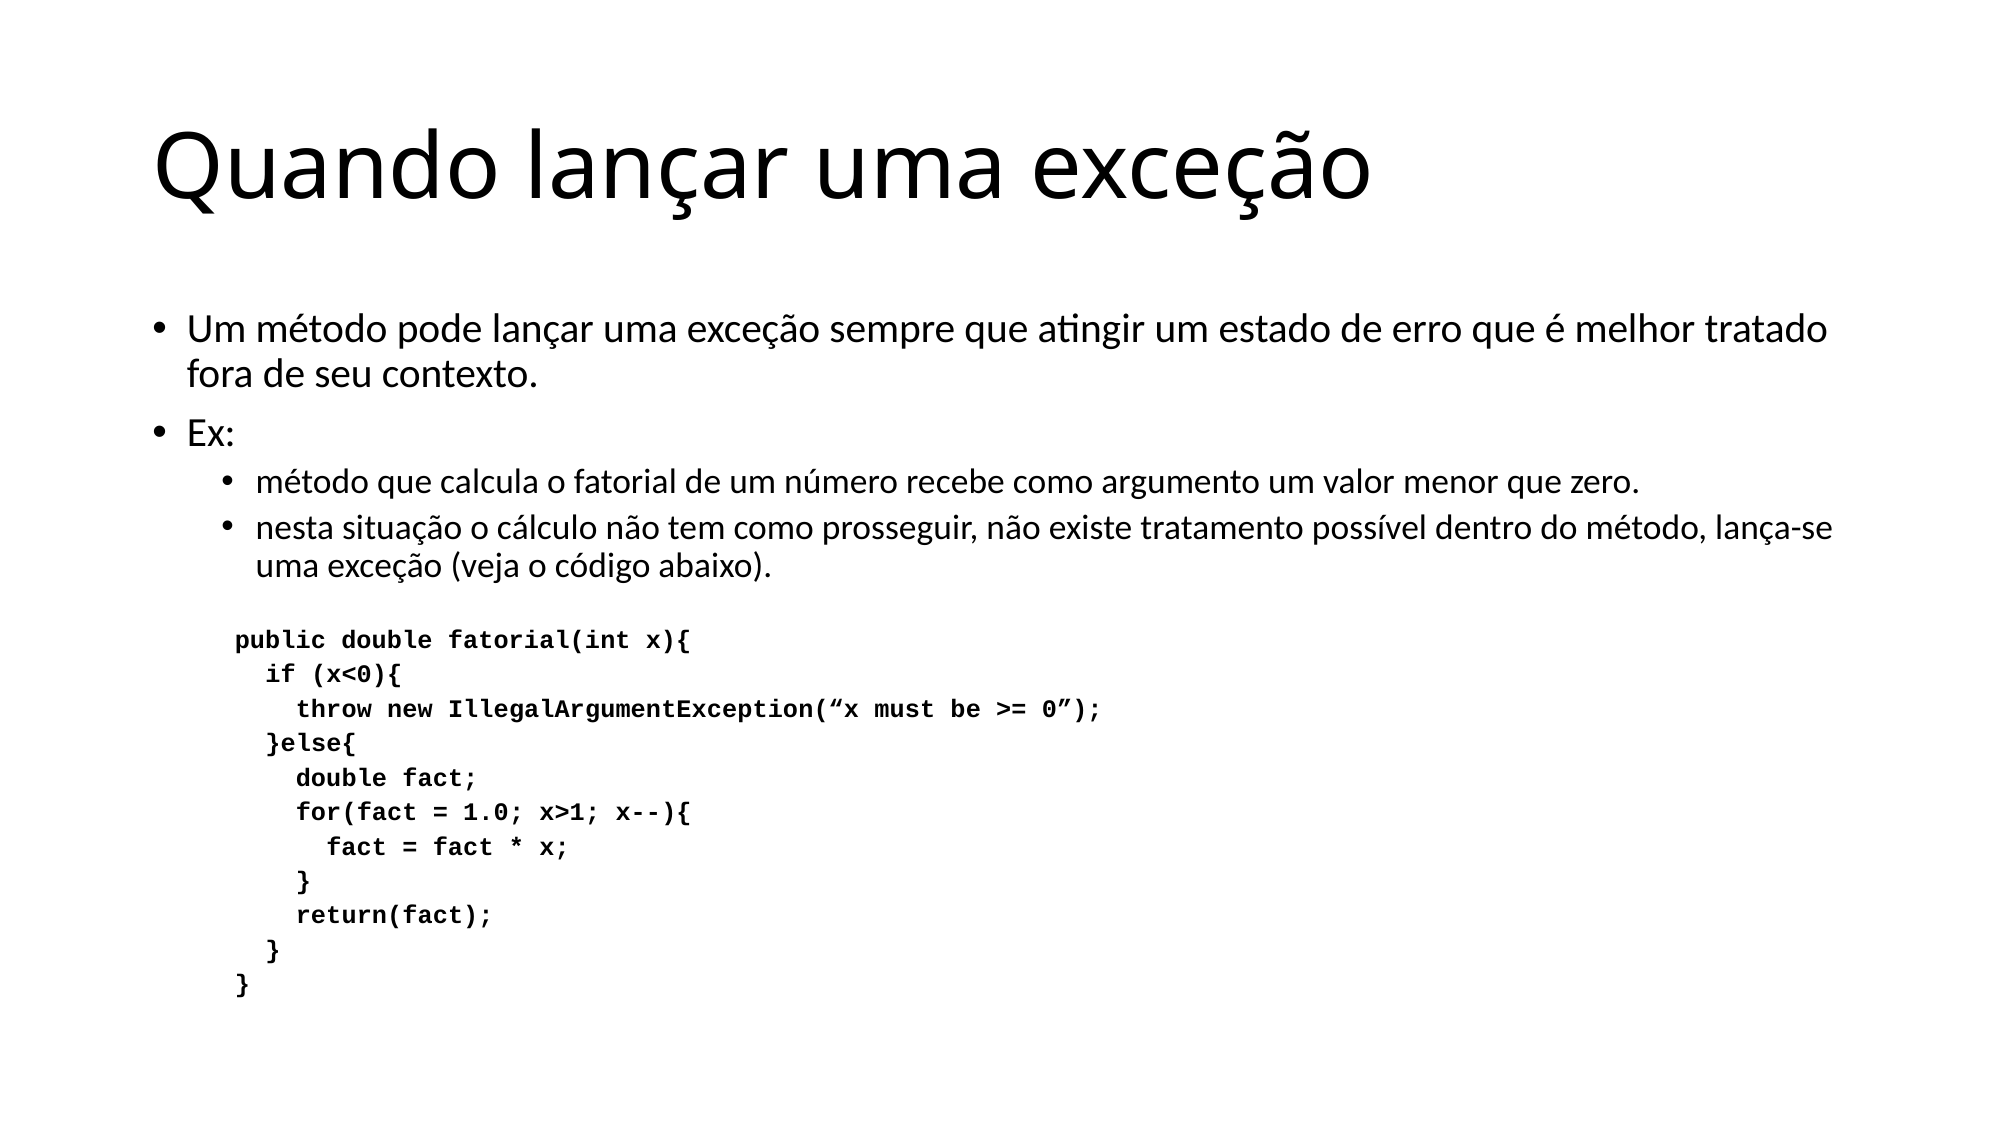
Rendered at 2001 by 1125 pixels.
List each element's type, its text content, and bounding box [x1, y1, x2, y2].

list Um método pode lançar uma exceção sempre que atingir um estado de erro que é melhor tratado fora de seu contexto. Ex: método que calcula o fatorial de um número recebe como argumento um valor menor que zero. nesta situação o cálculo não tem como prosseguir, não existe tratamento possível dentro do método, lança-se uma exceção (veja o código abaixo). public double fatorial(int x){ if (x<0){ throw new IllegalArgumentException(“x must be >= 0”); }else{ double fact; for(fact = 1.0; x>1; x--){ fact = fact * x; } return(fact); } } [137, 299, 1863, 1014]
title Quando lançar uma exceção [137, 59, 1863, 278]
